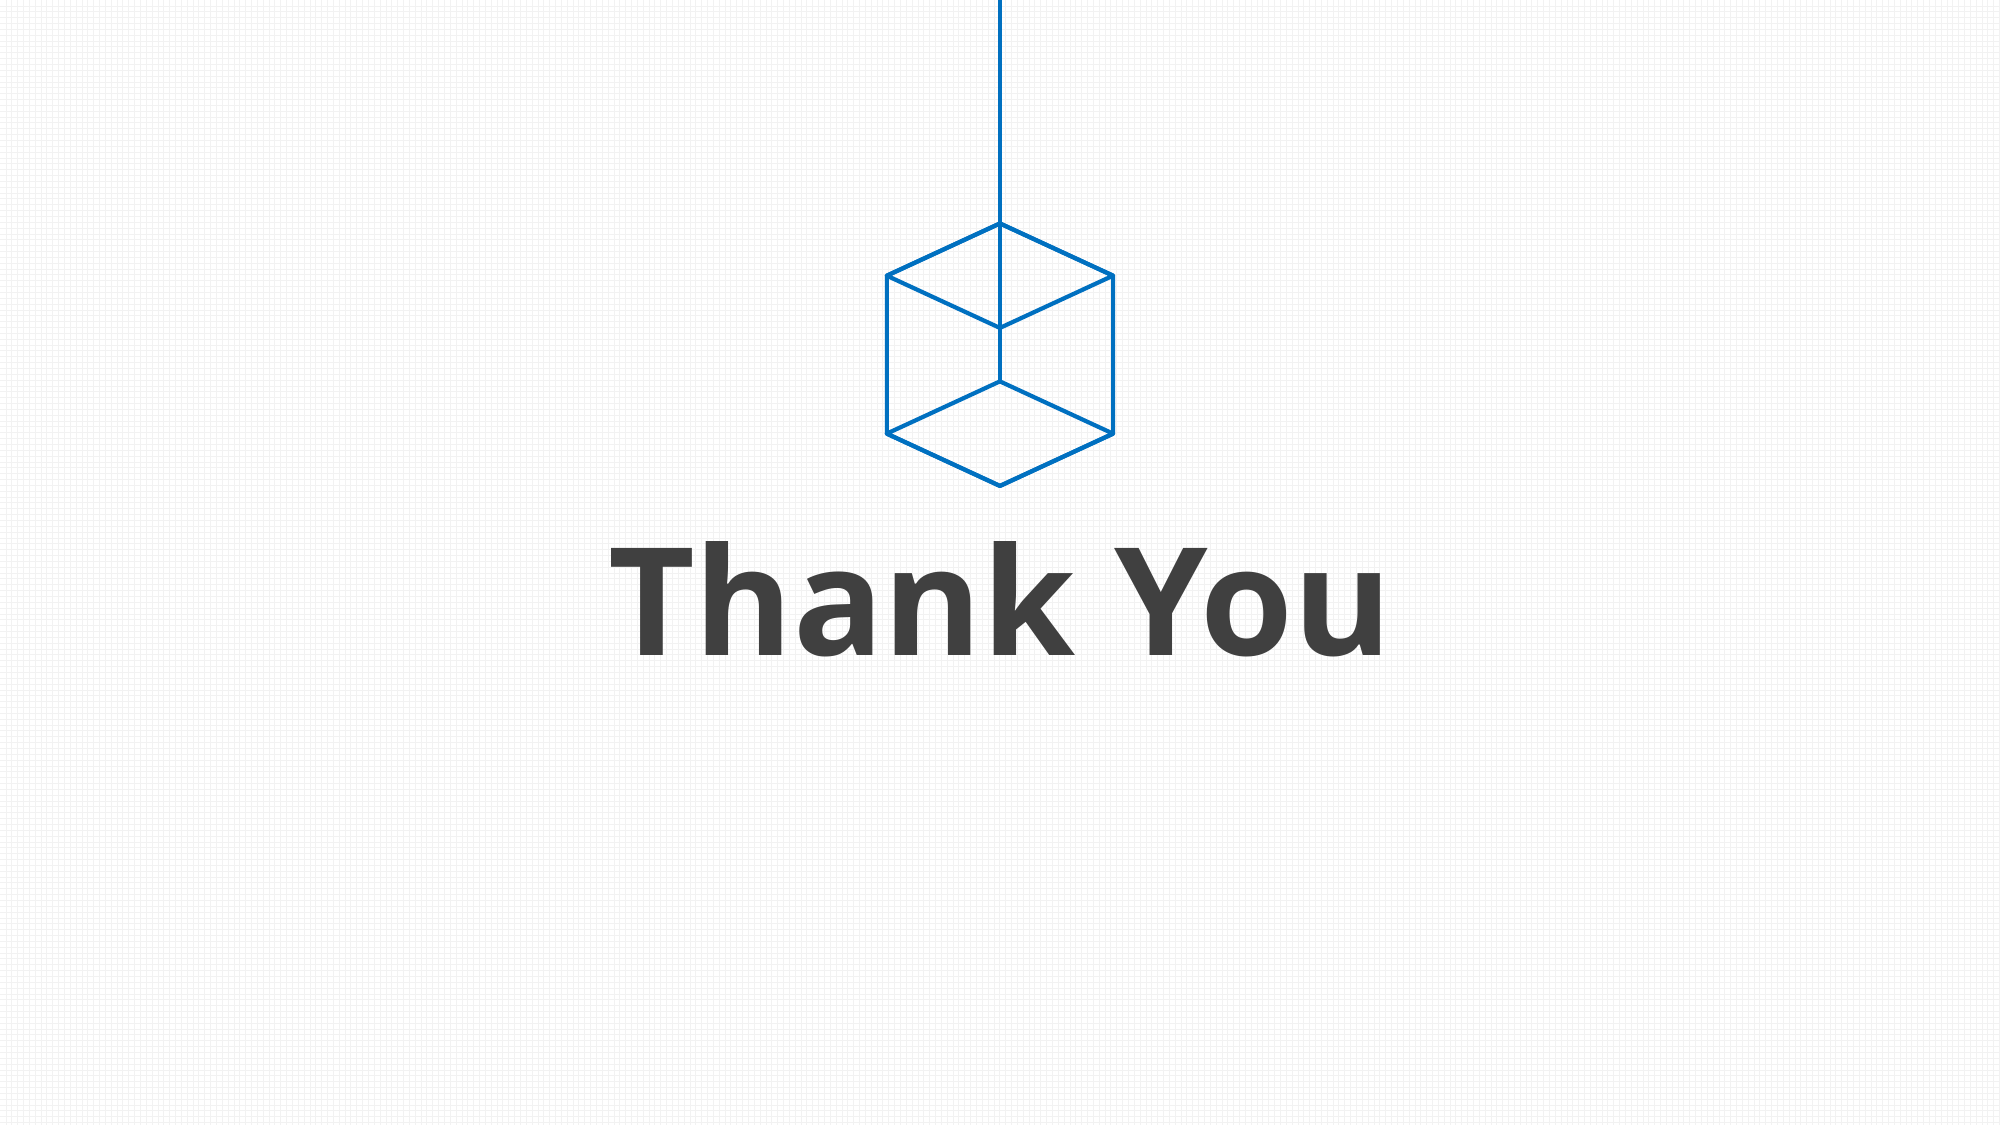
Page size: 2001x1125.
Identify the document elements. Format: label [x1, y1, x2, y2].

text_box [886, 0, 1114, 486]
text_box [527, 526, 1472, 689]
